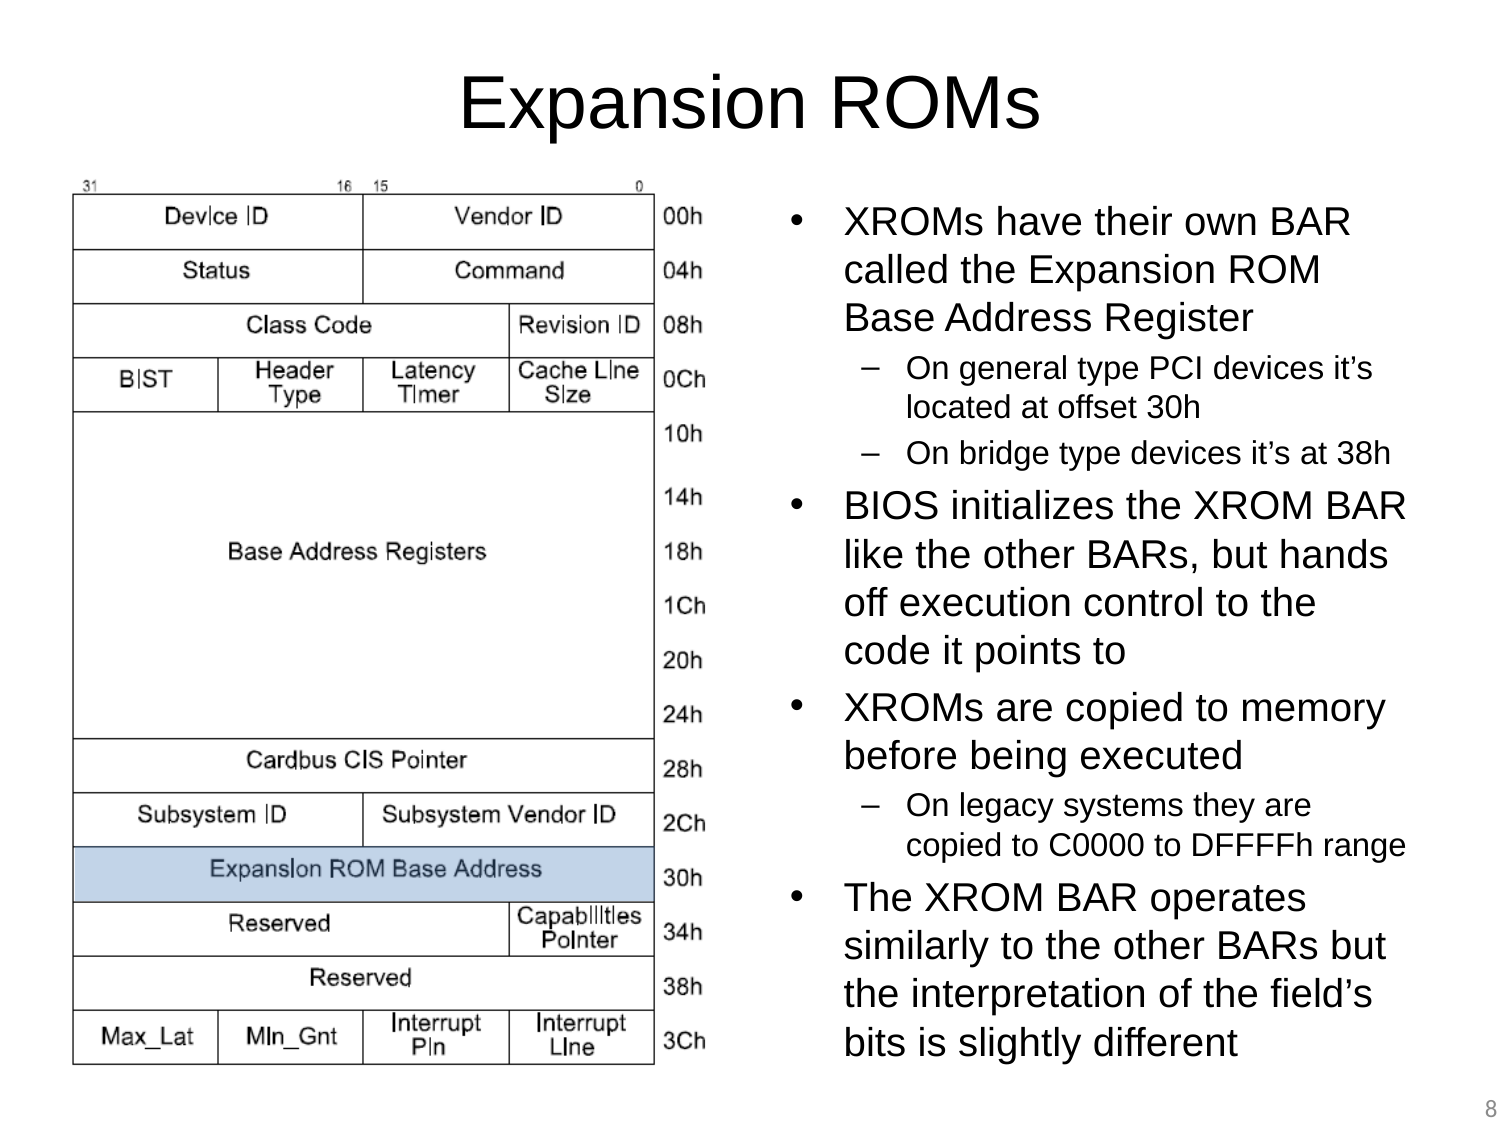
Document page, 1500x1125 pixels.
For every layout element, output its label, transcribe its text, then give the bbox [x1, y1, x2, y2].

title Expansion ROMs [75, 20, 1425, 176]
picture [62, 174, 713, 1073]
slide_number 8 [1162, 1077, 1500, 1125]
list XROMs have their own BAR called the Expansion ROM Base Address Register On general type PCI devices it’s located at offset 30h On bridge type devices it’s at 38h BIOS initializes the XROM BAR like the other BARs, but hands off execution control to the code it points to XROMs are copied to memory before being executed On legacy systems they are copied to C0000 to DFFFFh range The XROM BAR operates similarly to the other BARs but the interpretation of the field’s bits is slightly different [774, 187, 1425, 1100]
